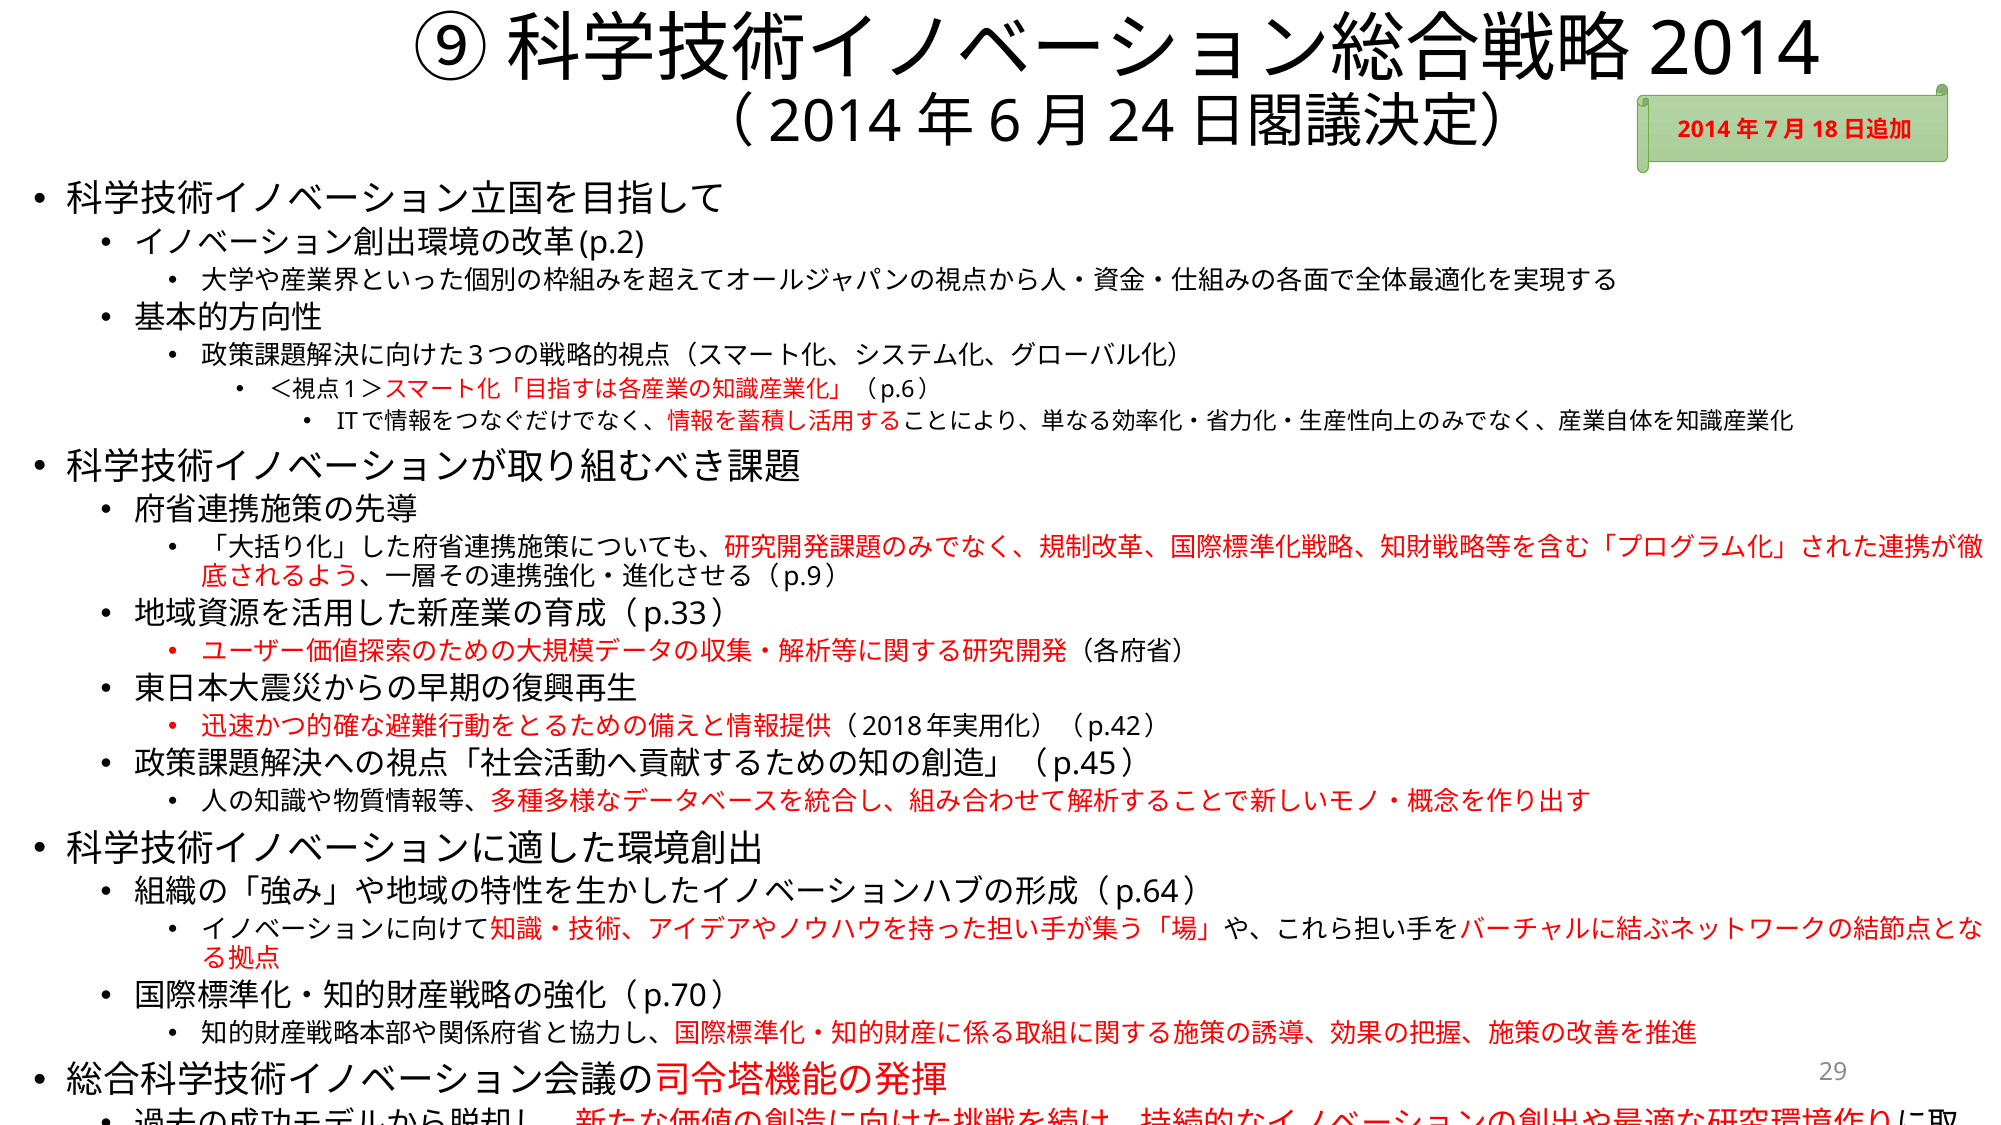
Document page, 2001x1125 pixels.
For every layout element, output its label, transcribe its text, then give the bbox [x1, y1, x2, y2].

title ⑨科学技術イノベーション総合戦略2014 （2014年6月24日閣議決定） [251, 5, 1984, 159]
list 科学技術イノベーション立国を目指して イノベーション創出環境の改革(p.2) 大学や産業界といった個別の枠組みを超えてオールジャパンの視点から人・資金・仕組みの各面で全体最適化を実現する 基本的方向性 政策課題解決に向けた3つの戦略的視点（スマート化、システム化、グローバル化） ＜視点1＞スマート化「目指すは各産業の知識産業化」（p.6） ITで情報をつなぐだけでなく、情報を蓄積し活用することにより、単なる効率化・省力化・生産性向上のみでなく、産業自体を知識産業化 科学技術イノベーションが取り組むべき課題 府省連携施策の先導 「大括り化」した府省連携施策についても、研究開発課題のみでなく、規制改革、国際標準化戦略、知財戦略等を含む「プログラム化」された連携が徹底されるよう、一層その連携強化・進化させる（p.9） 地域資源を活用した新産業の育成（p.33） ユーザー価値探索のための大規模データの収集・解析等に関する研究開発（各府省） 東日本大震災からの早期の復興再生 迅速かつ的確な避難行動をとるための備えと情報提供（2018年実用化）（p.42） 政策課題解決への視点「社会活動へ貢献するための知の創造」（p.45） 人の知識や物質情報等、多種多様なデータベースを統合し、組み合わせて解析することで新しいモノ・概念を作り出す 科学技術イノベーションに適した環境創出 組織の「強み」や地域の特性を生かしたイノベーションハブの形成（p.64） イノベーションに向けて知識・技術、アイデアやノウハウを持った担い手が集う「場」や、これら担い手をバーチャルに結ぶネットワークの結節点となる拠点 国際標準化・知的財産戦略の強化（p.70） 知的財産戦略本部や関係府省と協力し、国際標準化・知的財産に係る取組に関する施策の誘導、効果の把握、施策の改善を推進 総合科学技術イノベーション会議の司令塔機能の発揮 過去の成功モデルから脱却し、新たな価値の創造に向けた挑戦を続け、持続的なイノベーションの創出や最適な研究環境作りに取り組む [18, 172, 2000, 1125]
slide_number 29 [1412, 1042, 1863, 1103]
text_box 2014年7月18日追加 [1636, 83, 1949, 174]
